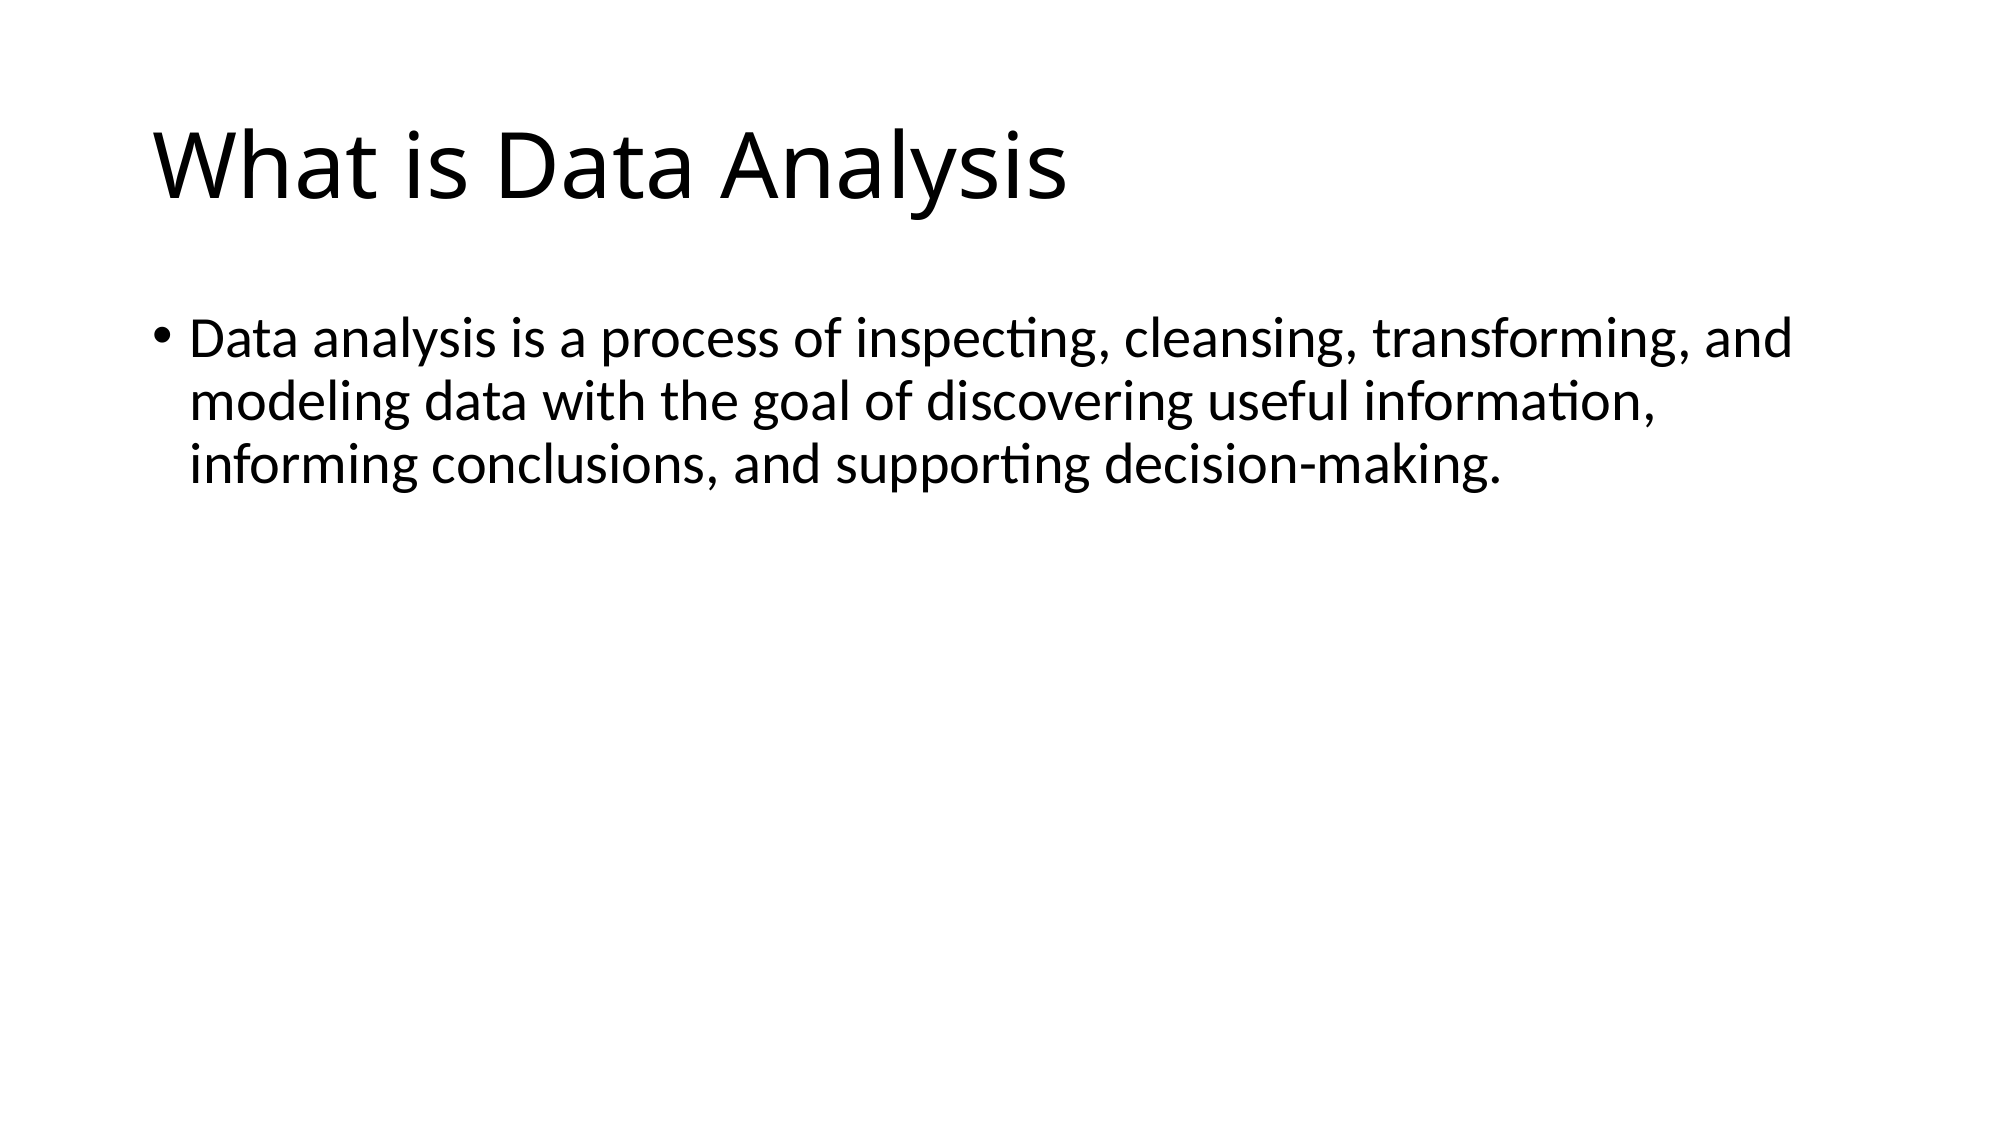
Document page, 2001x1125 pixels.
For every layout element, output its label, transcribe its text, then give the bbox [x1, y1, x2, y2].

list Data analysis is a process of inspecting, cleansing, transforming, and modeling data with the goal of discovering useful information, informing conclusions, and supporting decision-making. [137, 299, 1863, 1014]
title What is Data Analysis [137, 59, 1863, 278]
